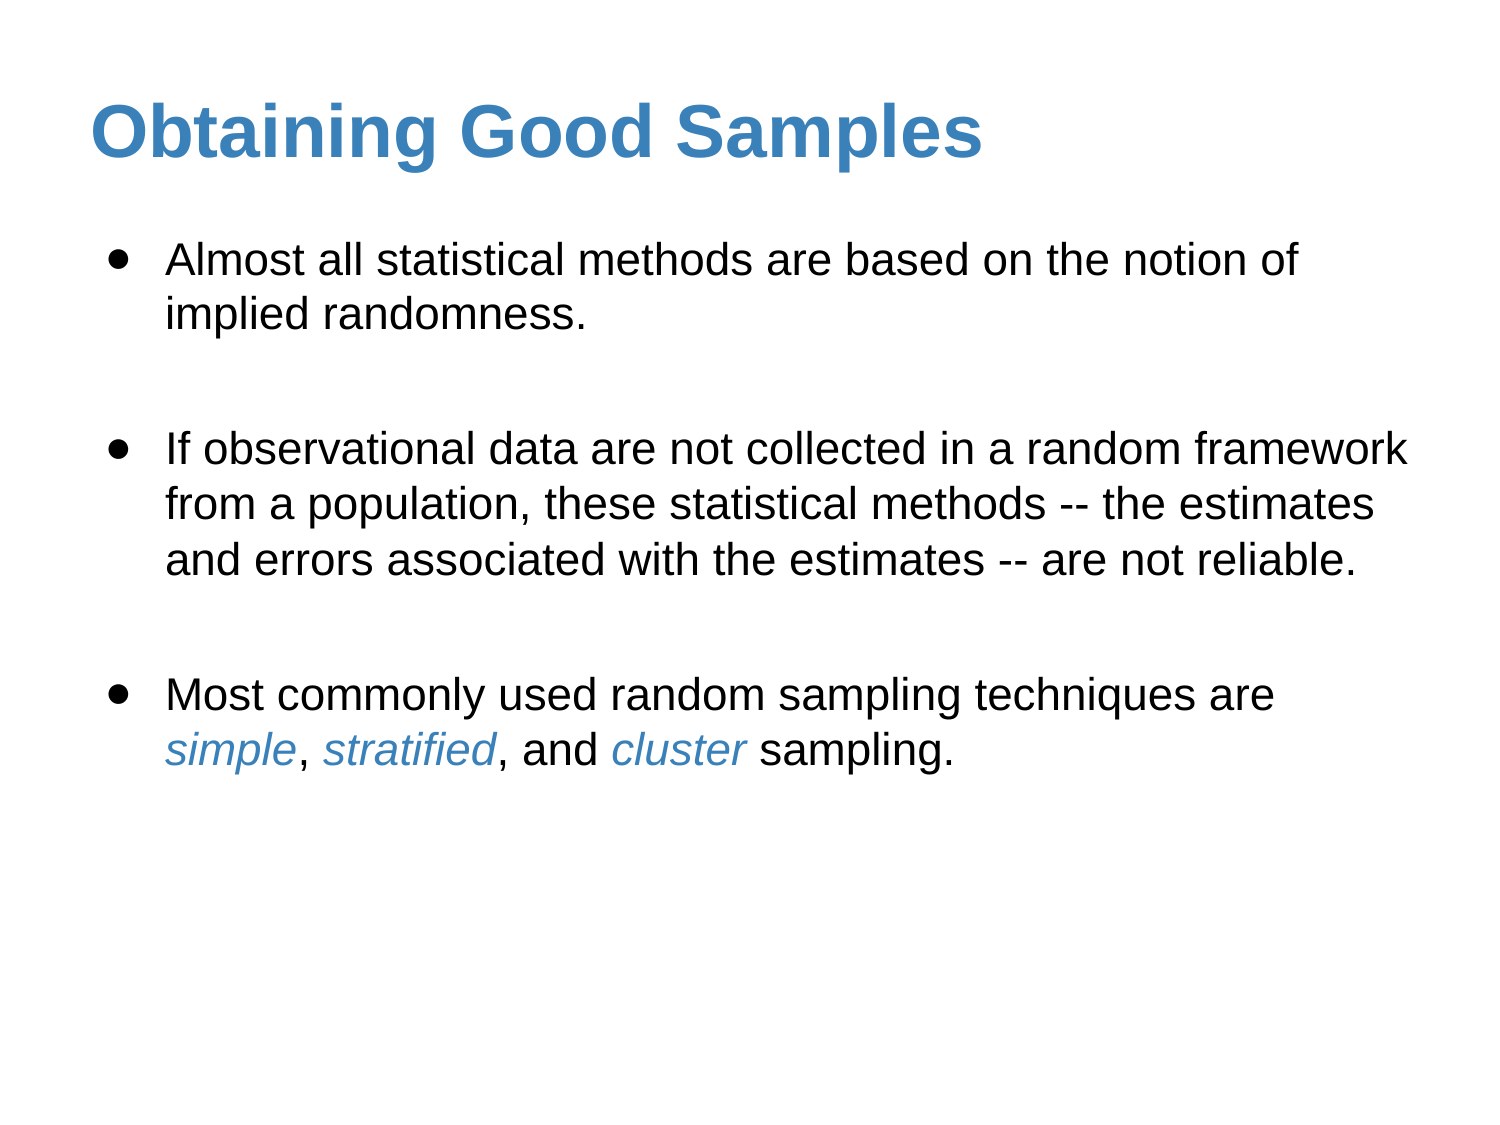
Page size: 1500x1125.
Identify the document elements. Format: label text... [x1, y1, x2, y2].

list Almost all statistical methods are based on the notion of implied randomness. If observational data are not collected in a random framework from a population, these statistical methods -- the estimates and errors associated with the estimates -- are not reliable. Most commonly used random sampling techniques are simple, stratified, and cluster sampling. [75, 214, 1426, 1021]
title Obtaining Good Samples [75, 0, 1425, 188]
